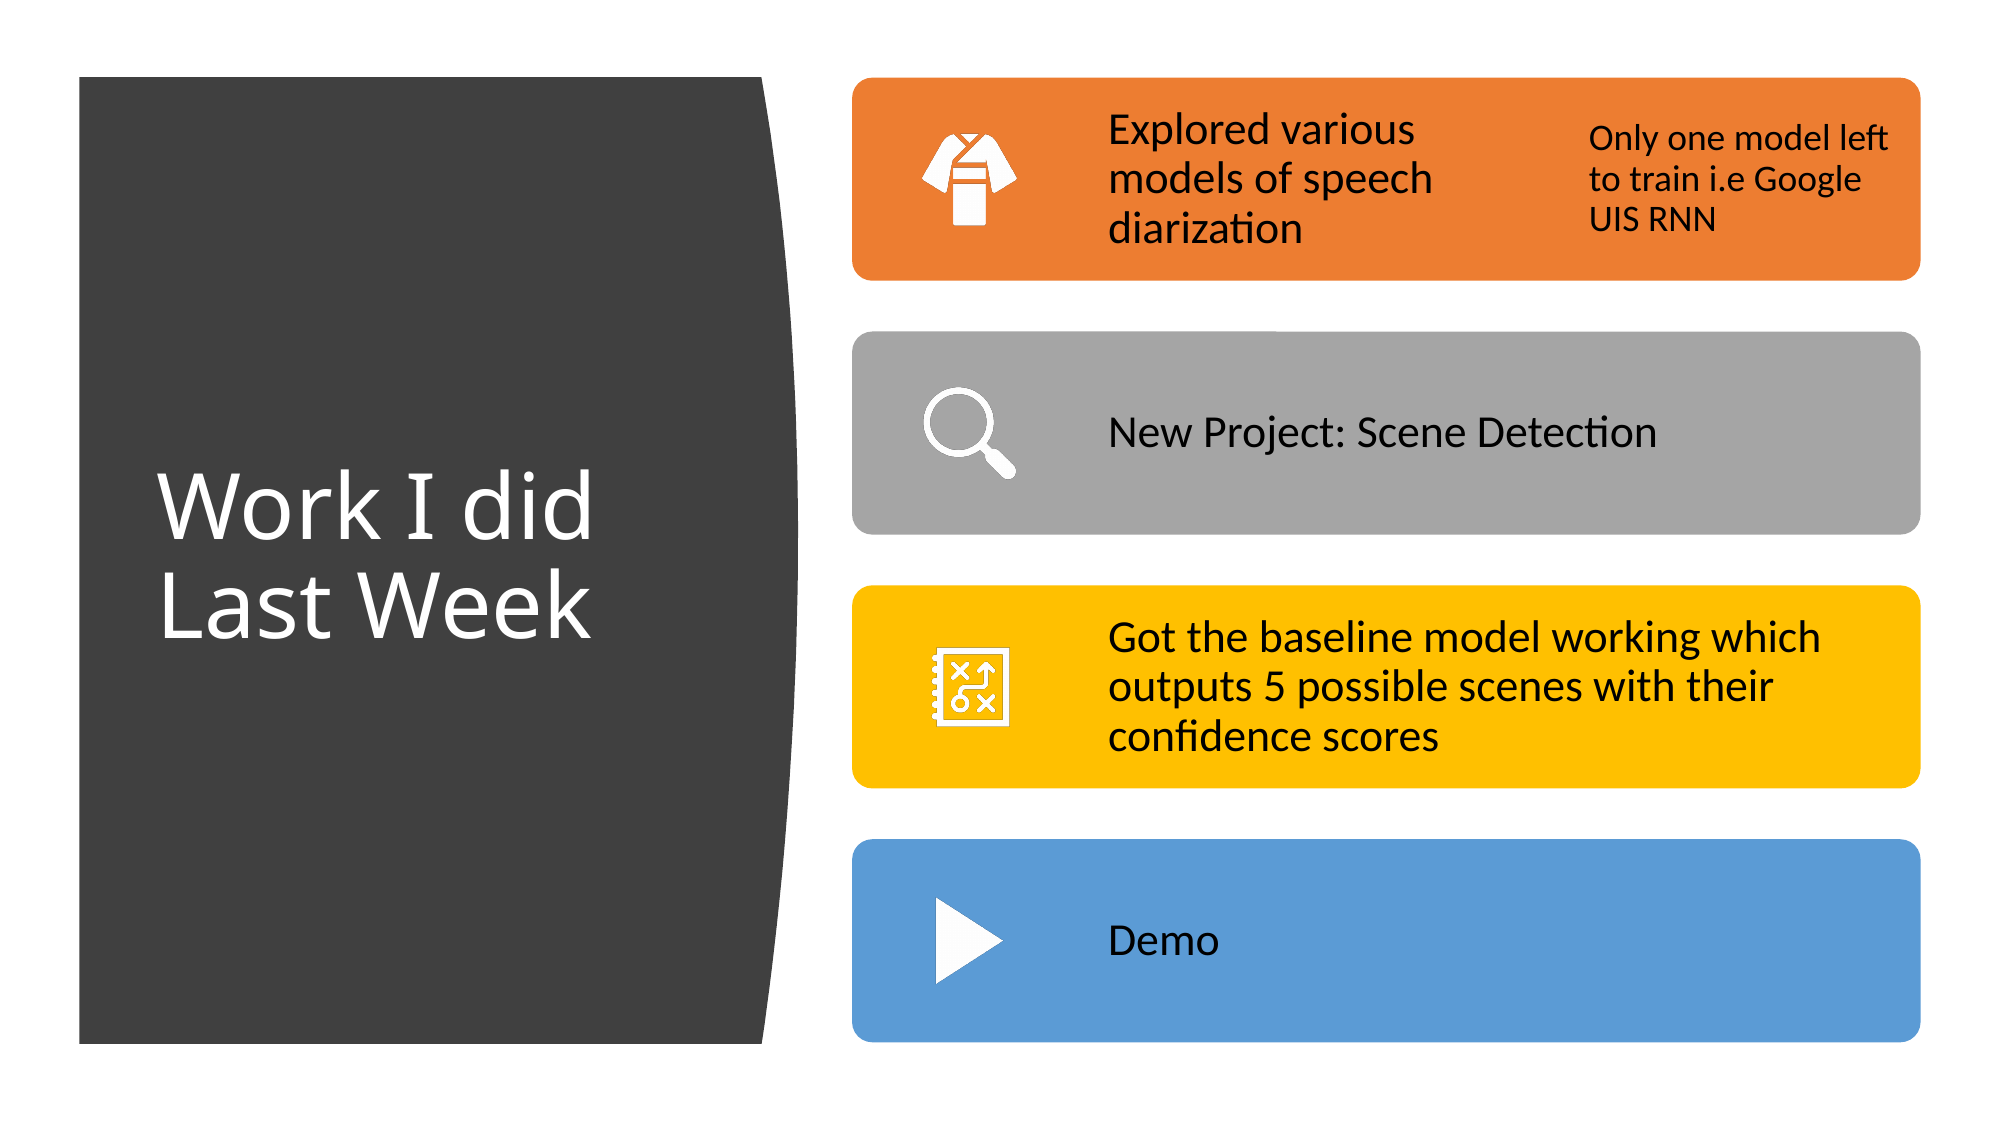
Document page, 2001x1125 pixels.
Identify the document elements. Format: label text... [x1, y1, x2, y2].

title Work I did Last Week [141, 166, 702, 953]
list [852, 77, 1921, 1043]
text_box [78, 76, 800, 1045]
